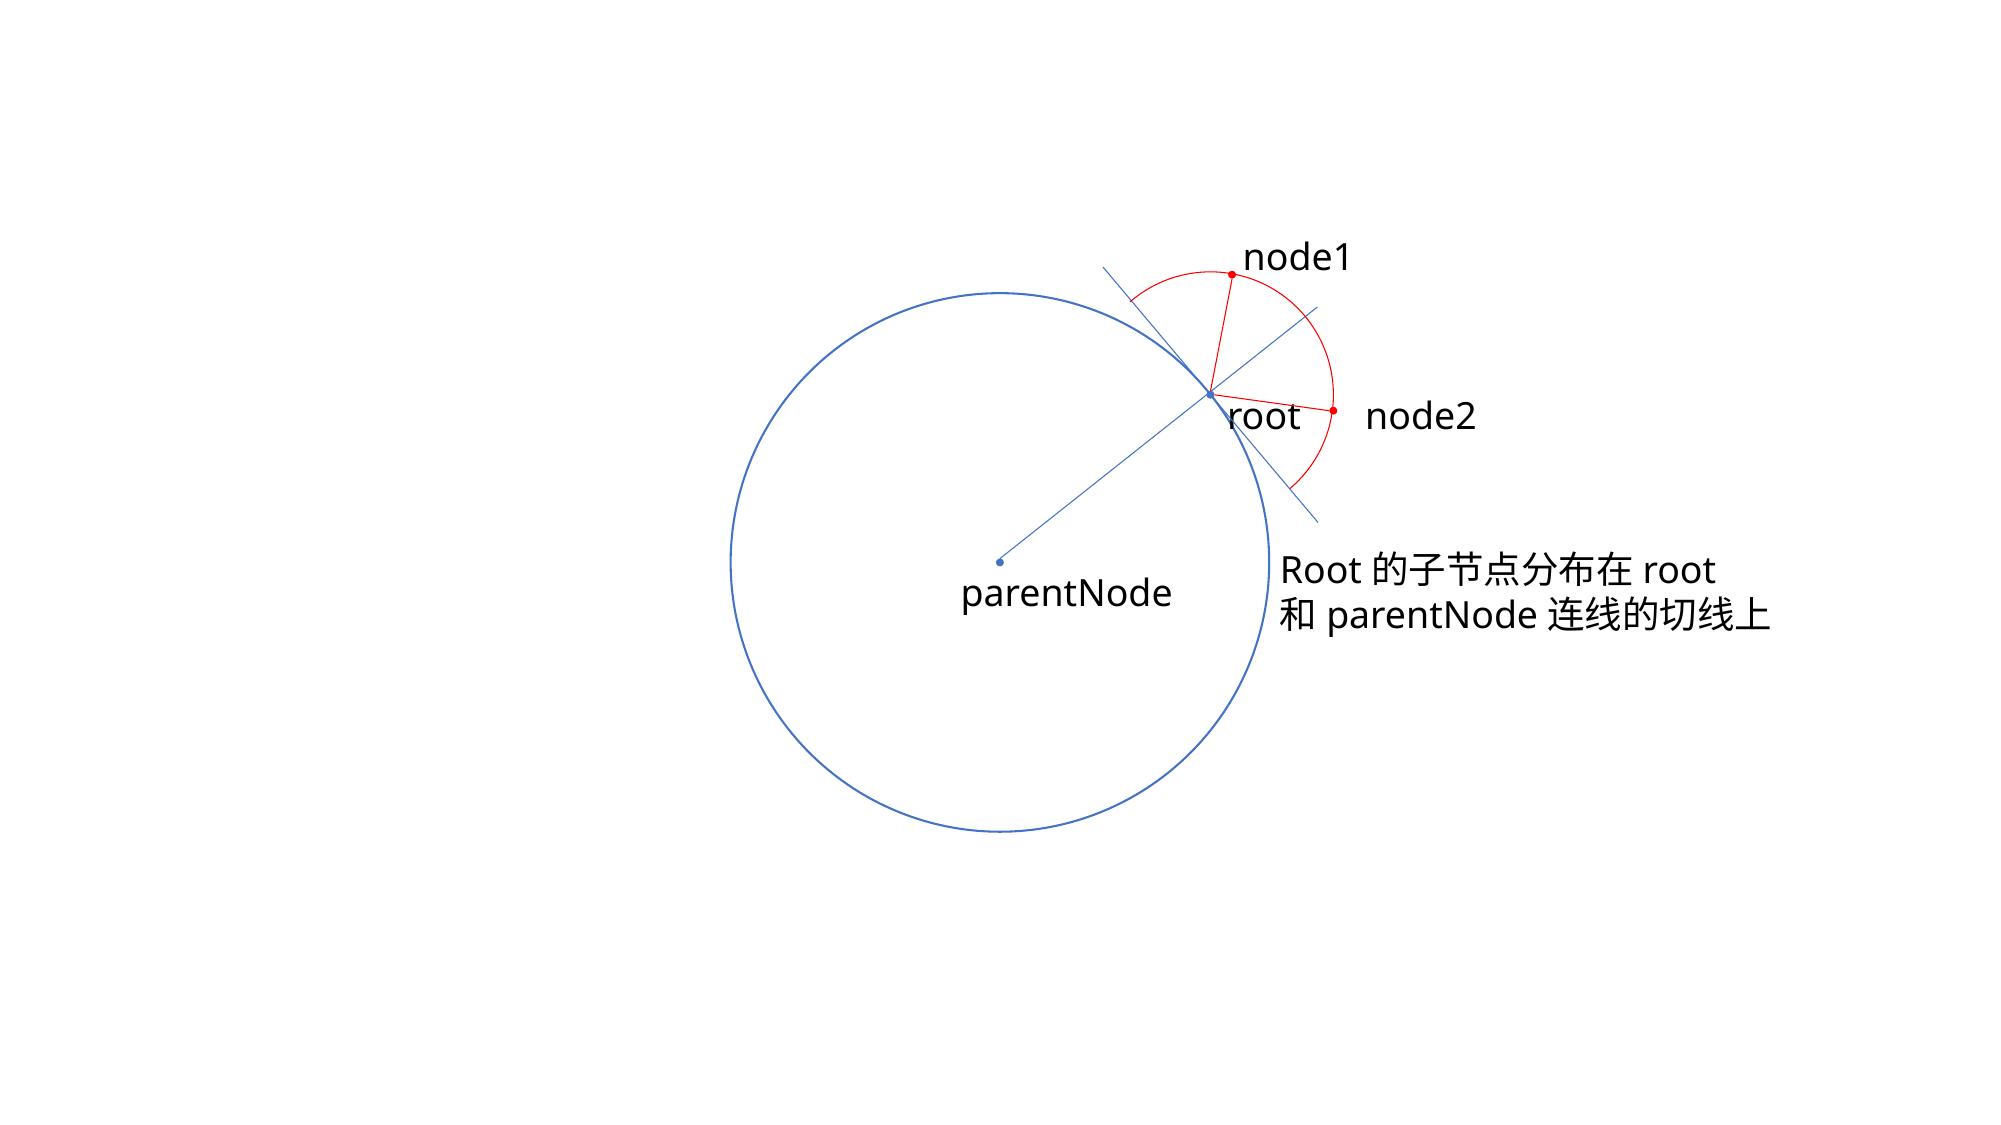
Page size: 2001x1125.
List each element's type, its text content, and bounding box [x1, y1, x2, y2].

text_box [1214, 394, 1330, 411]
text_box parentNode [945, 561, 1188, 622]
text_box node2 [1350, 384, 1492, 445]
text_box [1333, 405, 1339, 416]
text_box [1210, 278, 1233, 391]
text_box node1 [1227, 225, 1370, 286]
text_box [1319, 335, 1334, 454]
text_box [1102, 266, 1319, 394]
text_box [729, 292, 1264, 833]
text_box [995, 557, 1005, 561]
text_box Root的子节点分布在root 和parentNode连线的切线上 [1264, 538, 1788, 644]
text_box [999, 306, 1318, 559]
